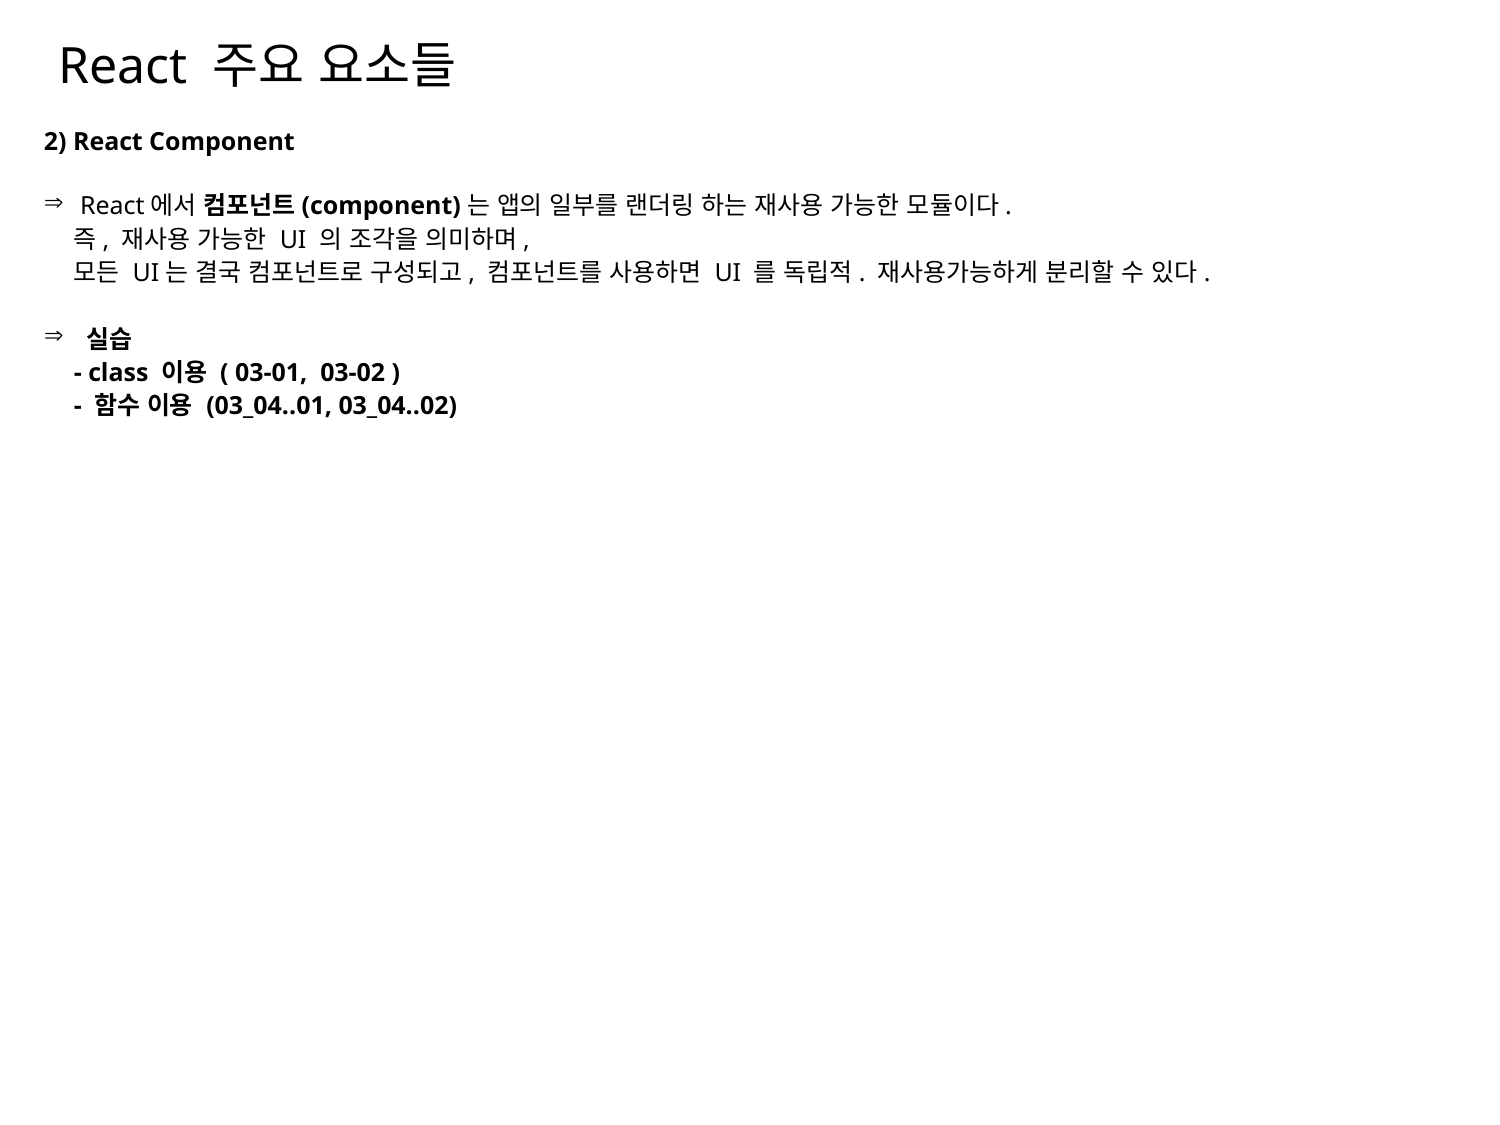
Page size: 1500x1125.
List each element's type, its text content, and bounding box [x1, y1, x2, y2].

title React 주요 요소들 [43, 19, 1382, 108]
text_box 2) React Component React에서 컴포넌트(component)는 앱의 일부를 랜더링 하는 재사용 가능한 모듈이다. 즉, 재사용 가능한 UI 의 조각을 의미하며, 모든 UI는 결국 컴포넌트로 구성되고, 컴포넌트를 사용하면 UI 를 독립적. 재사용가능하게 분리할 수 있다. 실습 - class 이용 ( 03-01, 03-02 ) - 함수 이용 (03_04..01, 03_04..02) [29, 116, 1459, 427]
